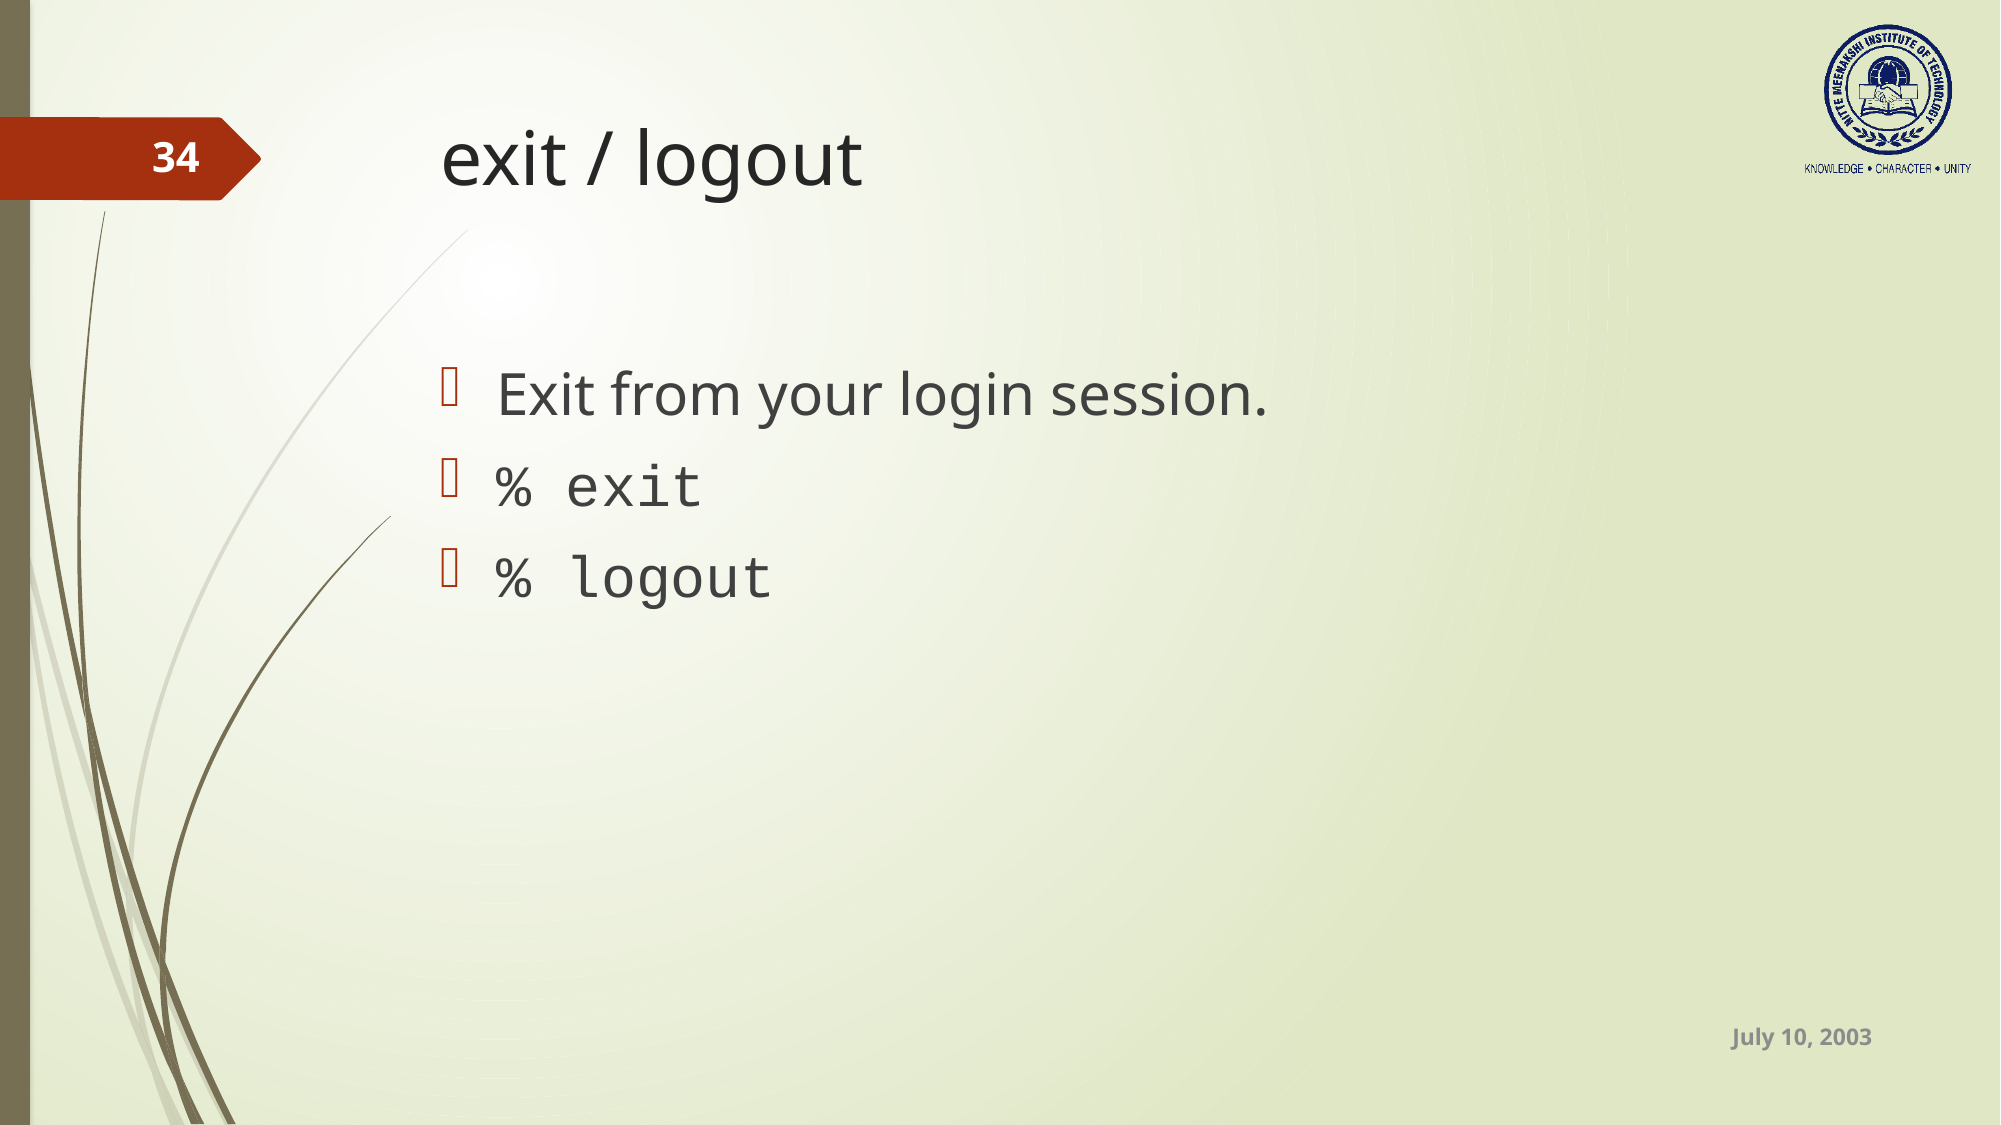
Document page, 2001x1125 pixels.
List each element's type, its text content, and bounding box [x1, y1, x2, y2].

slide_number 34 [87, 129, 216, 190]
title exit / logout [425, 102, 1888, 313]
list Exit from your login session. % exit % logout [424, 350, 1888, 988]
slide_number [1699, 1005, 1888, 1067]
picture [1799, 12, 1976, 189]
